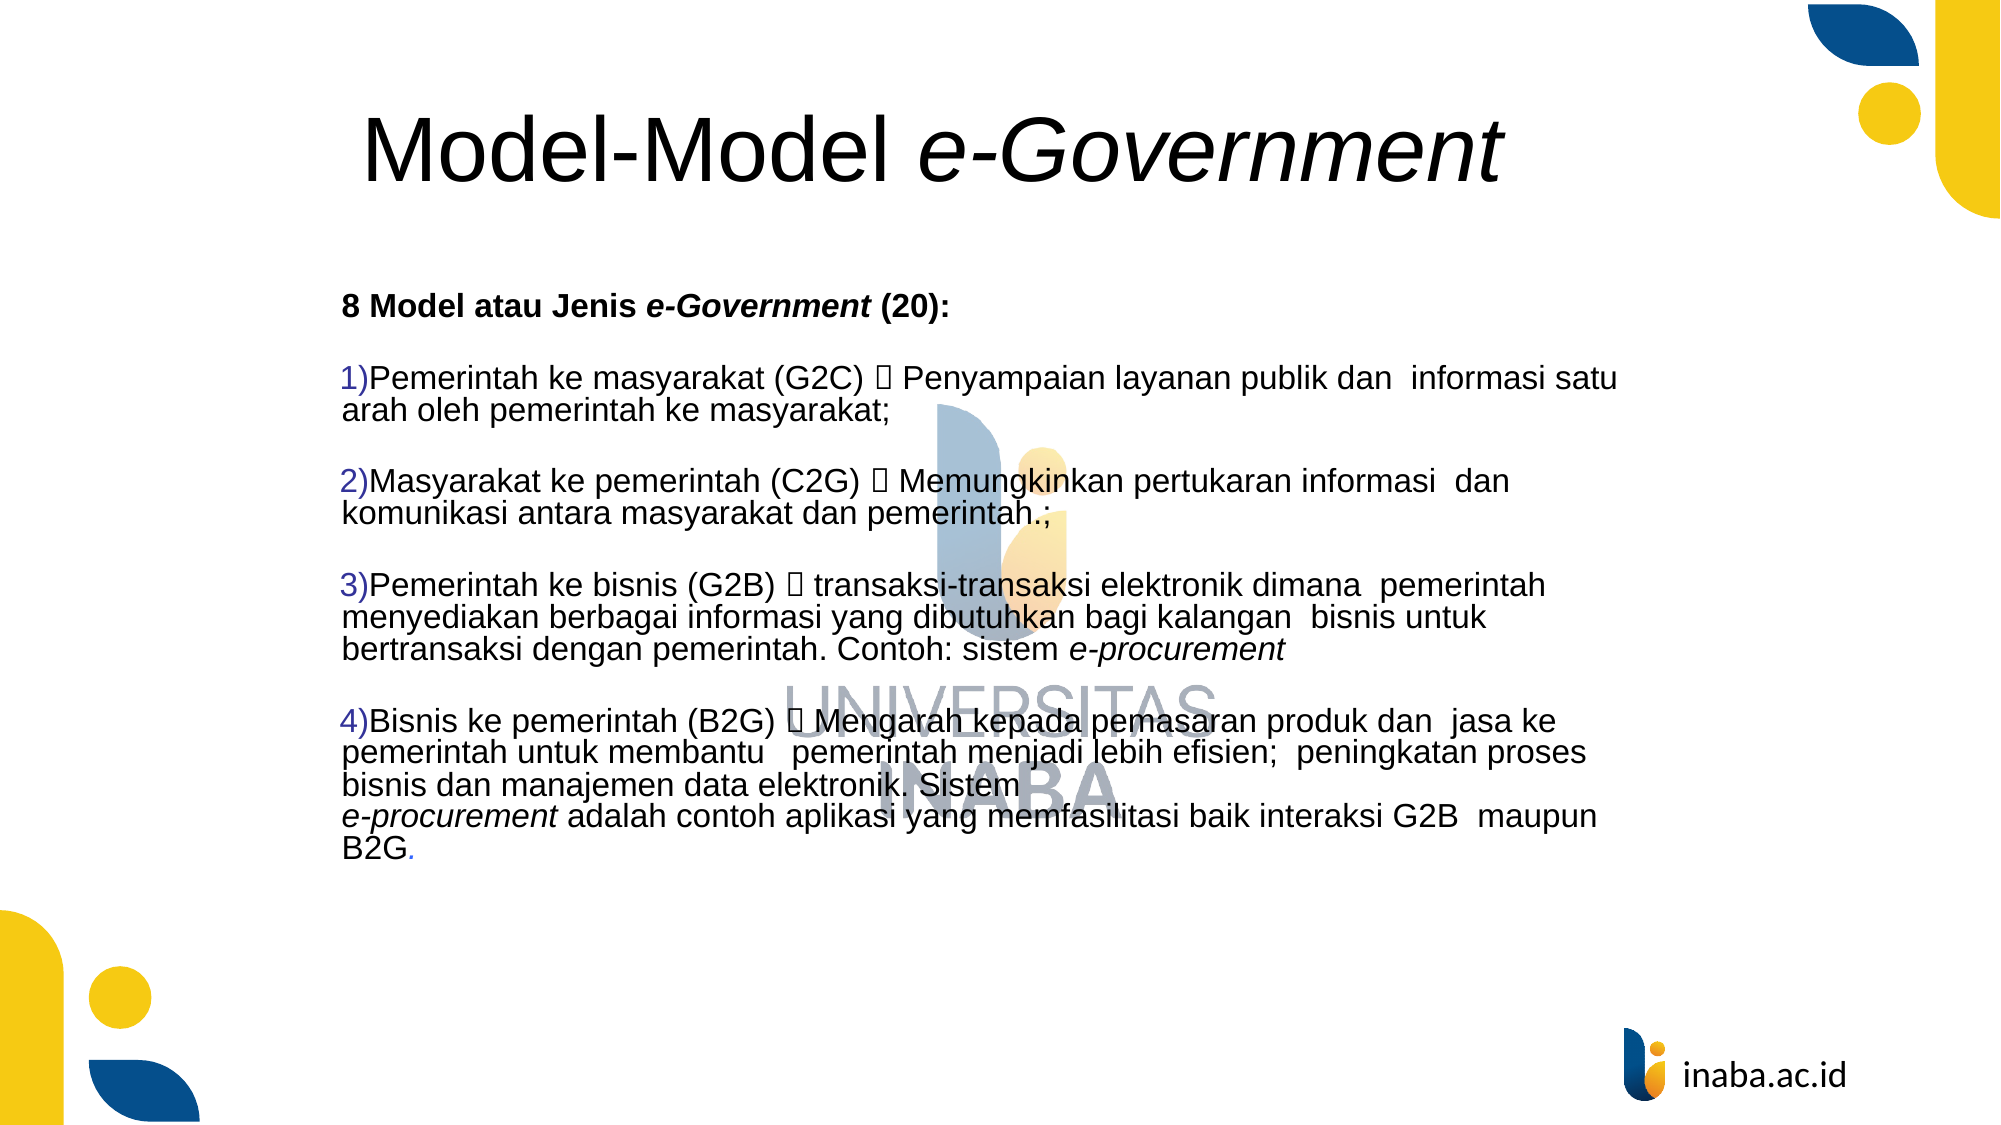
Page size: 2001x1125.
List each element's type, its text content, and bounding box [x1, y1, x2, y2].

picture [1624, 1028, 1665, 1101]
text_box 8 Model atau Jenis e-Government (20): Pemerintah ke masyarakat (G2C)  Penyampaian layanan publik dan informasi satu arah oleh pemerintah ke masyarakat; Masyarakat ke pemerintah (C2G)  Memungkinkan pertukaran informasi dan komunikasi antara masyarakat dan pemerintah.; Pemerintah ke bisnis (G2B)  transaksi-transaksi elektronik dimana pemerintah menyediakan berbagai informasi yang dibutuhkan bagi kalangan bisnis untuk bertransaksi dengan pemerintah. Contoh: sistem e-procurement Bisnis ke pemerintah (B2G)  Mengarah kepada pemasaran produk dan jasa ke pemerintah untuk membantu pemerintah menjadi lebih efisien; peningkatan proses bisnis dan manajemen data elektronik. Sistem e-procurement adalah contoh aplikasi yang memfasilitasi baik interaksi G2B maupun B2G. [339, 281, 1649, 867]
title Model-Model e-Government [359, 48, 1649, 239]
